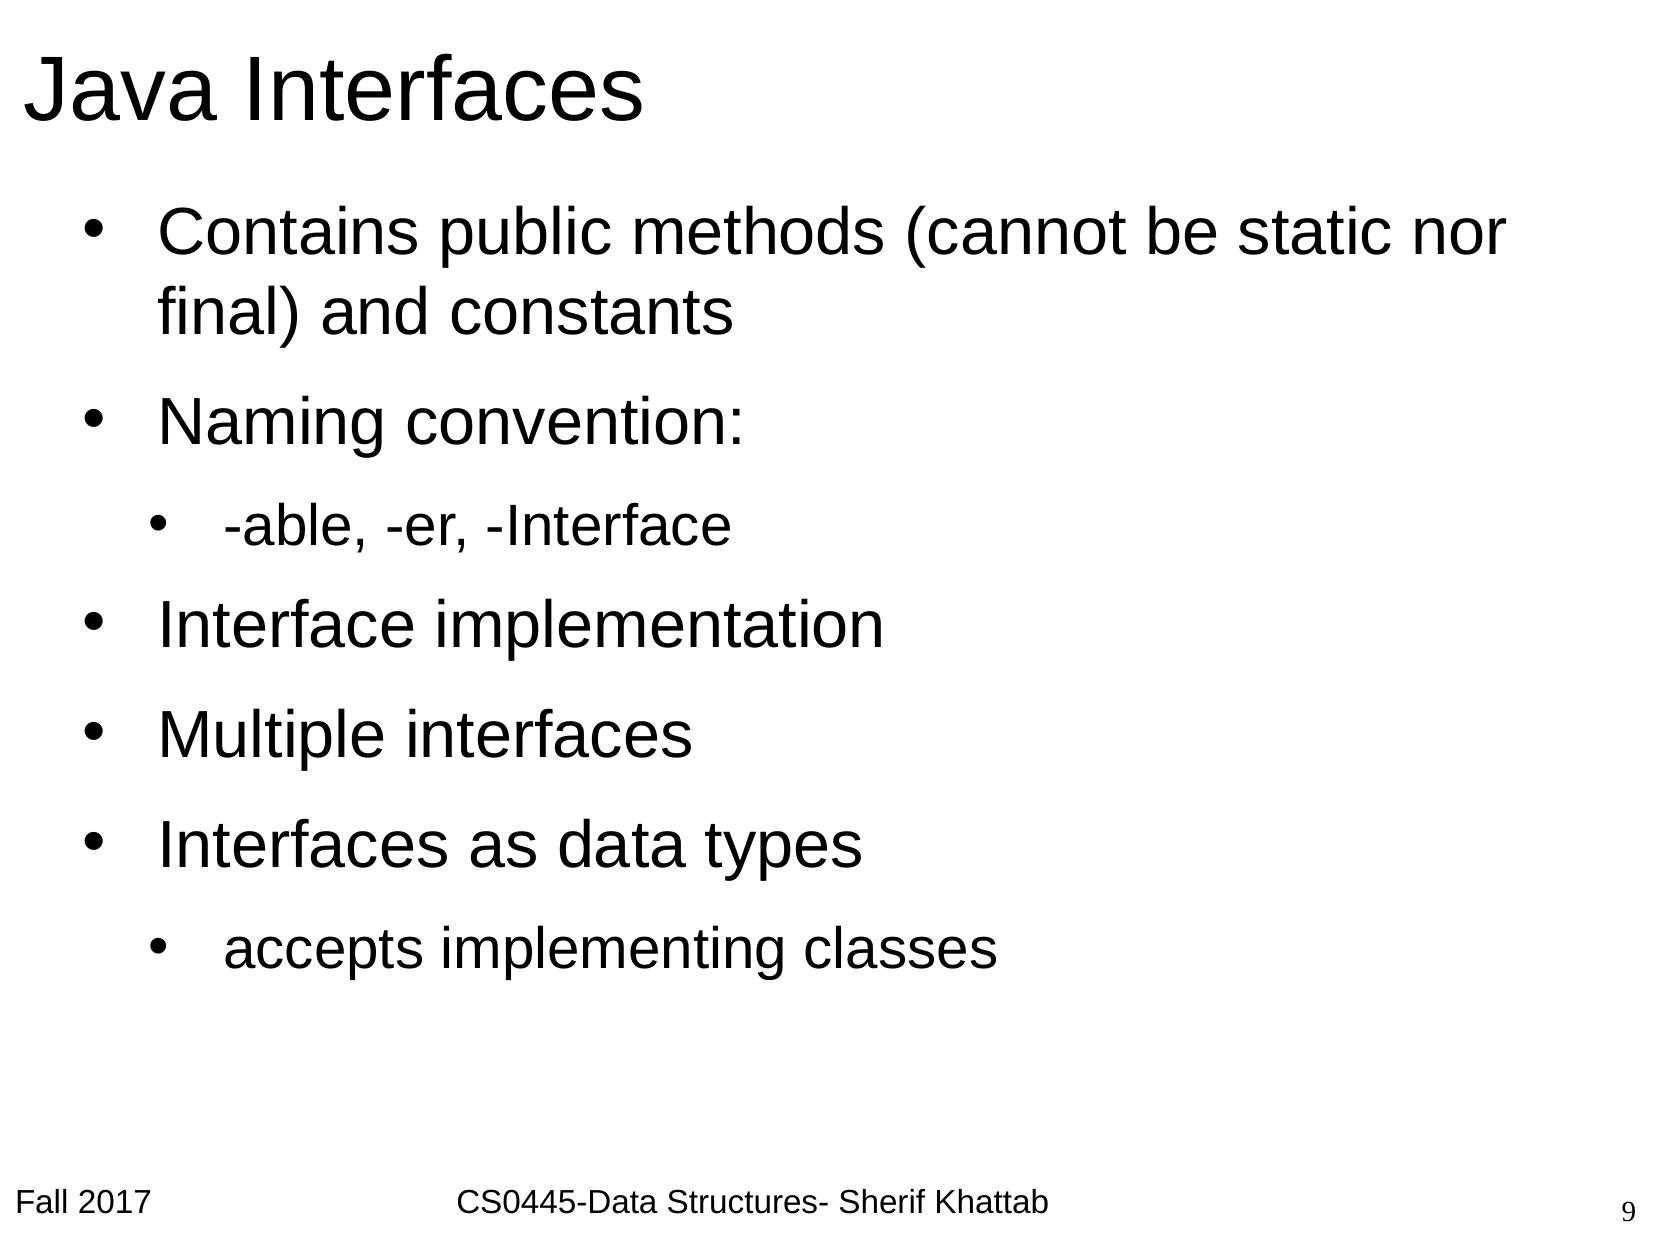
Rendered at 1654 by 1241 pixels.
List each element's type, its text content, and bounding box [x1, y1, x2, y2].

text_box Fall 2017 CS0445-Data Structures- Sherif Khattab [0, 1184, 1560, 1241]
title Java Interfaces [23, 0, 1654, 200]
list Contains public methods (cannot be static nor final) and constants Naming convention: -able, -er, -Interface Interface implementation Multiple interfaces Interfaces as data types accepts implementing classes [82, 187, 1566, 1160]
slide_number 9 [1560, 1194, 1637, 1241]
